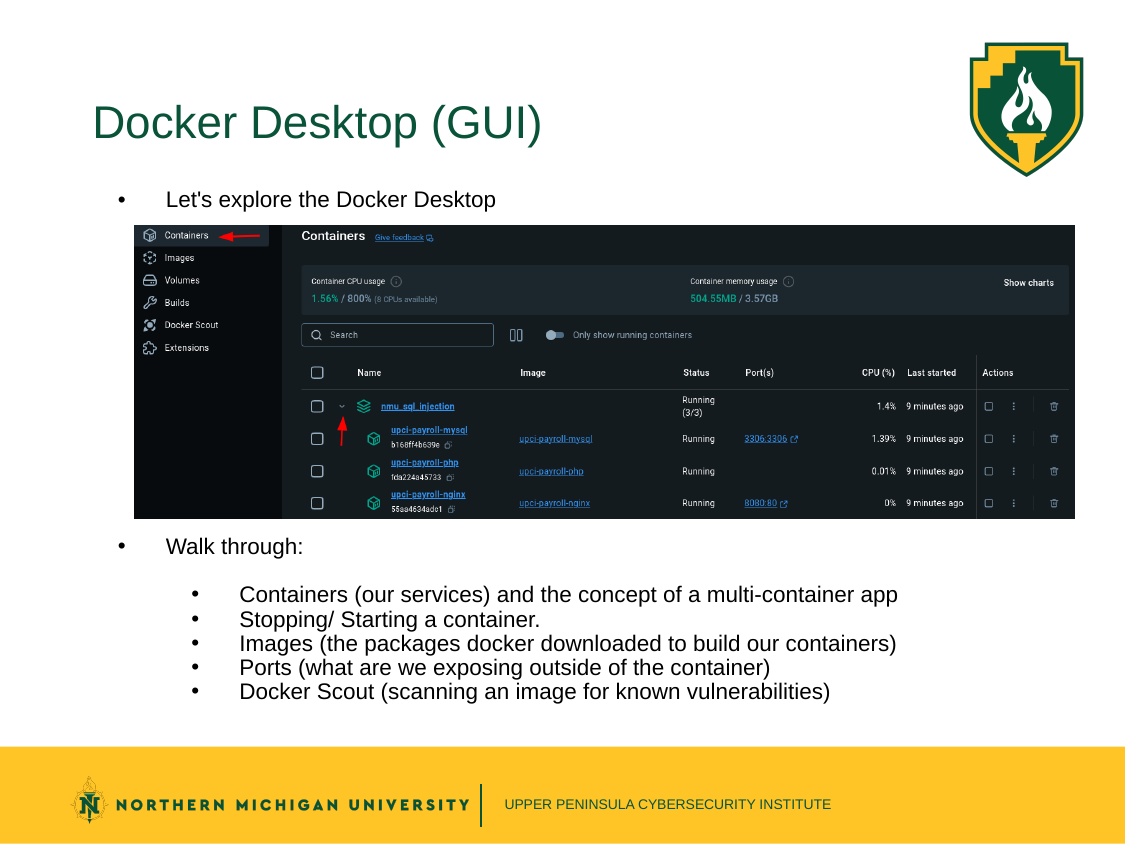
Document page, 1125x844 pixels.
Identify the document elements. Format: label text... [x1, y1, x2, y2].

footer UPPER PENINSULA CYBERSECURITY INSTITUTE [489, 782, 1068, 826]
picture [70, 776, 469, 824]
title Docker Desktop (GUI) [77, 44, 967, 181]
picture [944, 28, 1109, 192]
picture [134, 225, 1075, 519]
list Let's explore the Docker Desktop Walk through: Containers (our services) and the concept of a multi-container app Stopping/ Starting a container. Images (the packages docker downloaded to build our containers) Ports (what are we exposing outside of the container) Docker Scout (scanning an image for known vulnerabilities) [77, 181, 1048, 739]
